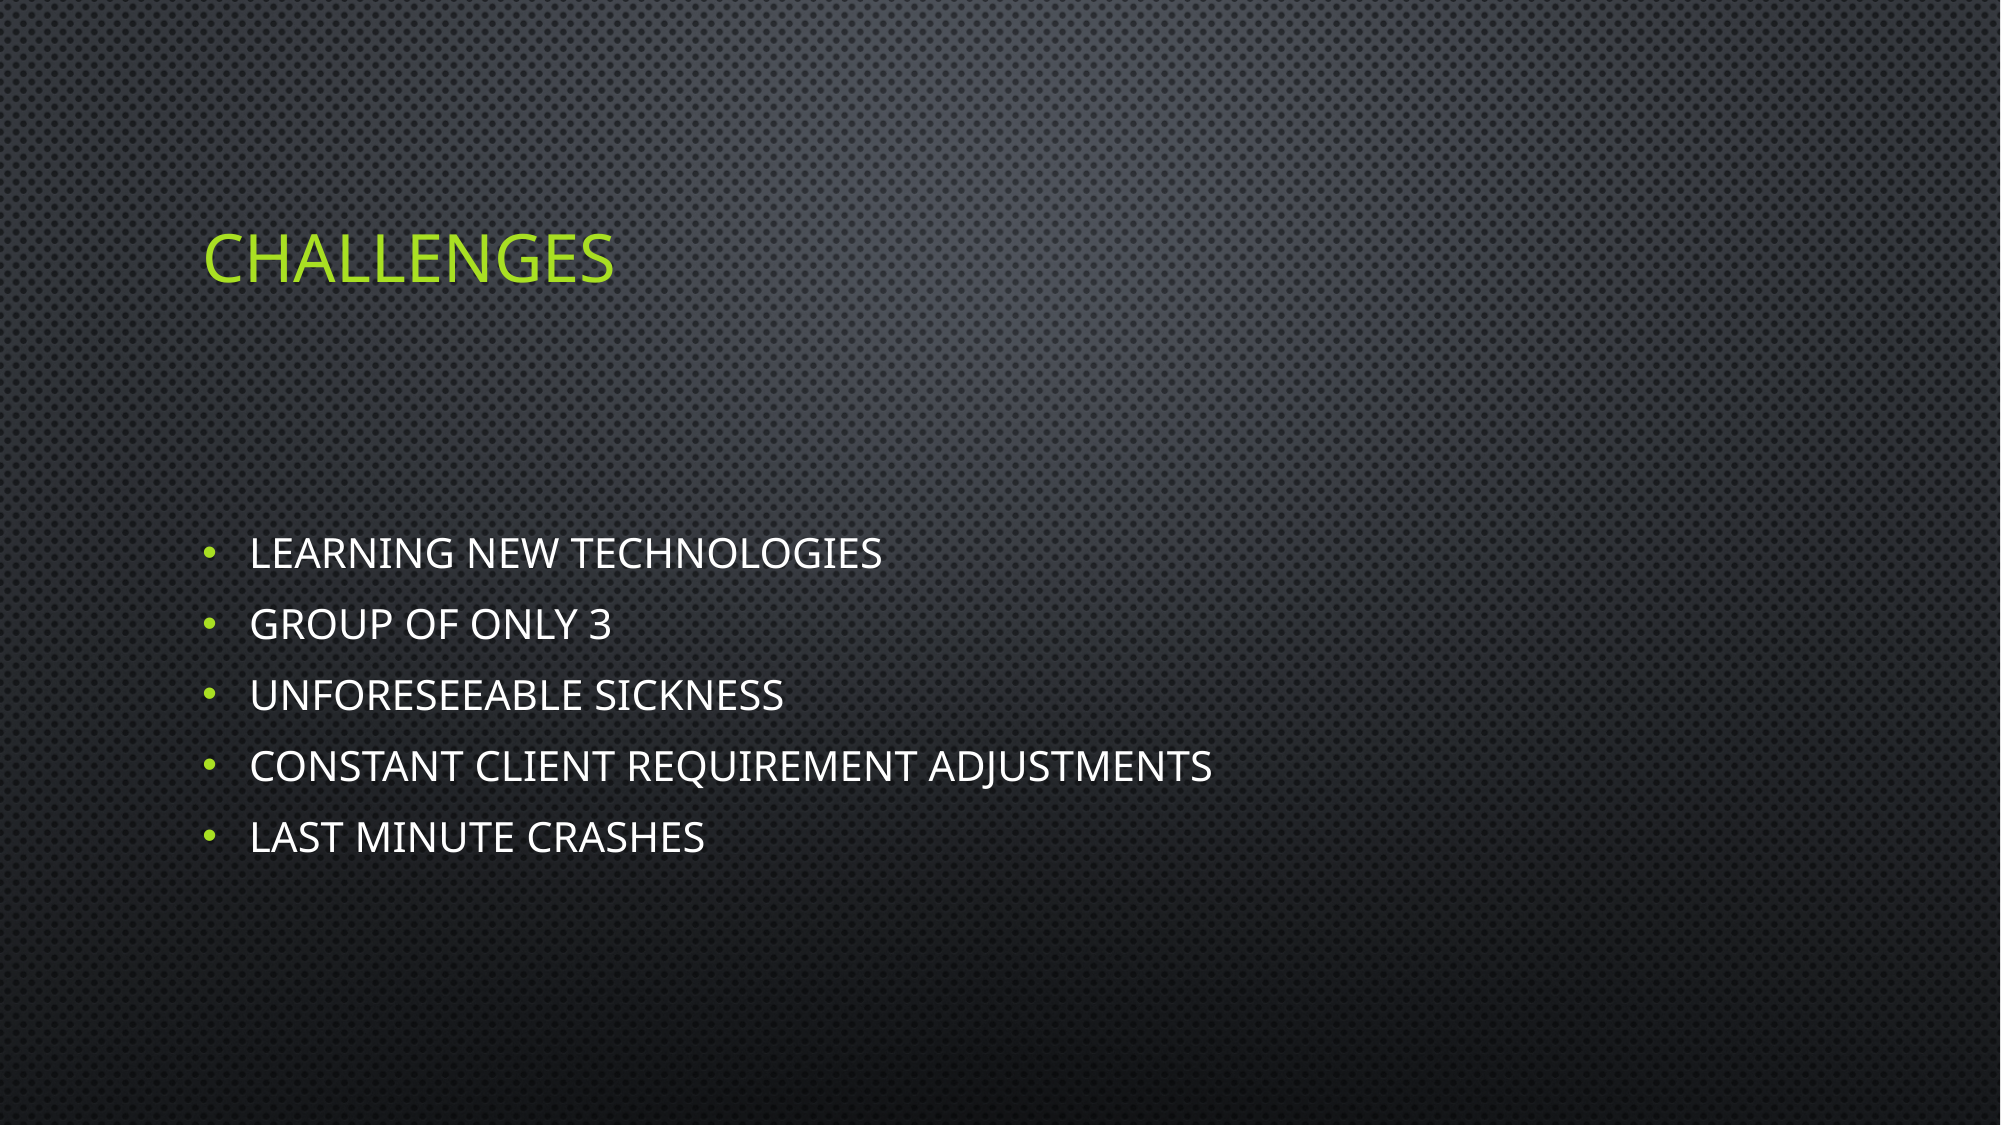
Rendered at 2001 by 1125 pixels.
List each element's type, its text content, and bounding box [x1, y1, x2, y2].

title Challenges [187, 99, 1813, 413]
list Learning New Technologies Group of only 3 Unforeseeable Sickness Constant client requirement adjustments Last minute crashes [187, 437, 1813, 950]
